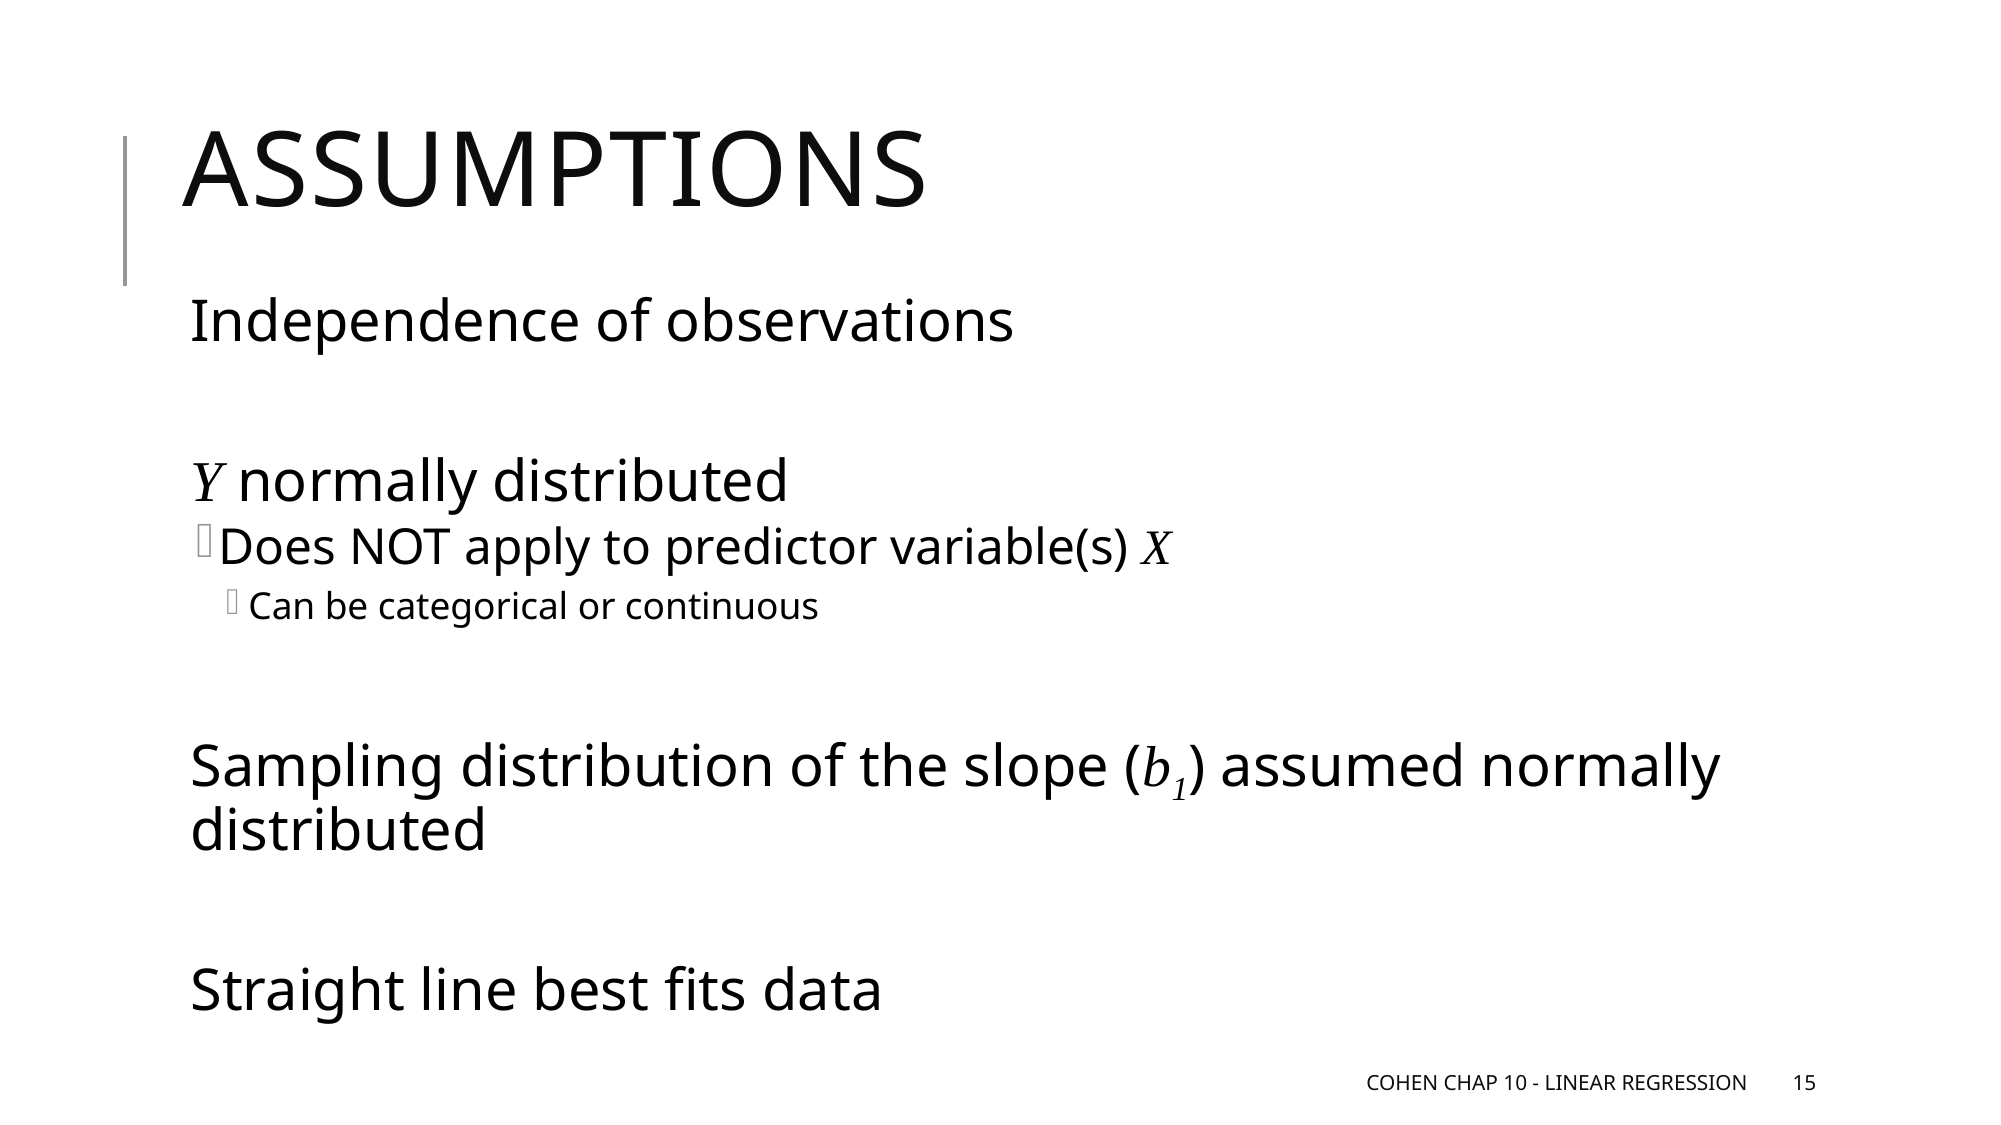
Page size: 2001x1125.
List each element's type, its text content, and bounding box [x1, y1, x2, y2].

footer Cohen Chap 10 - Linear Regression [794, 1061, 1763, 1107]
slide_number 15 [1777, 1061, 1938, 1107]
list Independence of observations Y normally distributed Does NOT apply to predictor variable(s) X Can be categorical or continuous Sampling distribution of the slope (b1) assumed normally distributed Straight line best fits data [168, 283, 1918, 1035]
title Assumptions [168, 53, 1763, 283]
